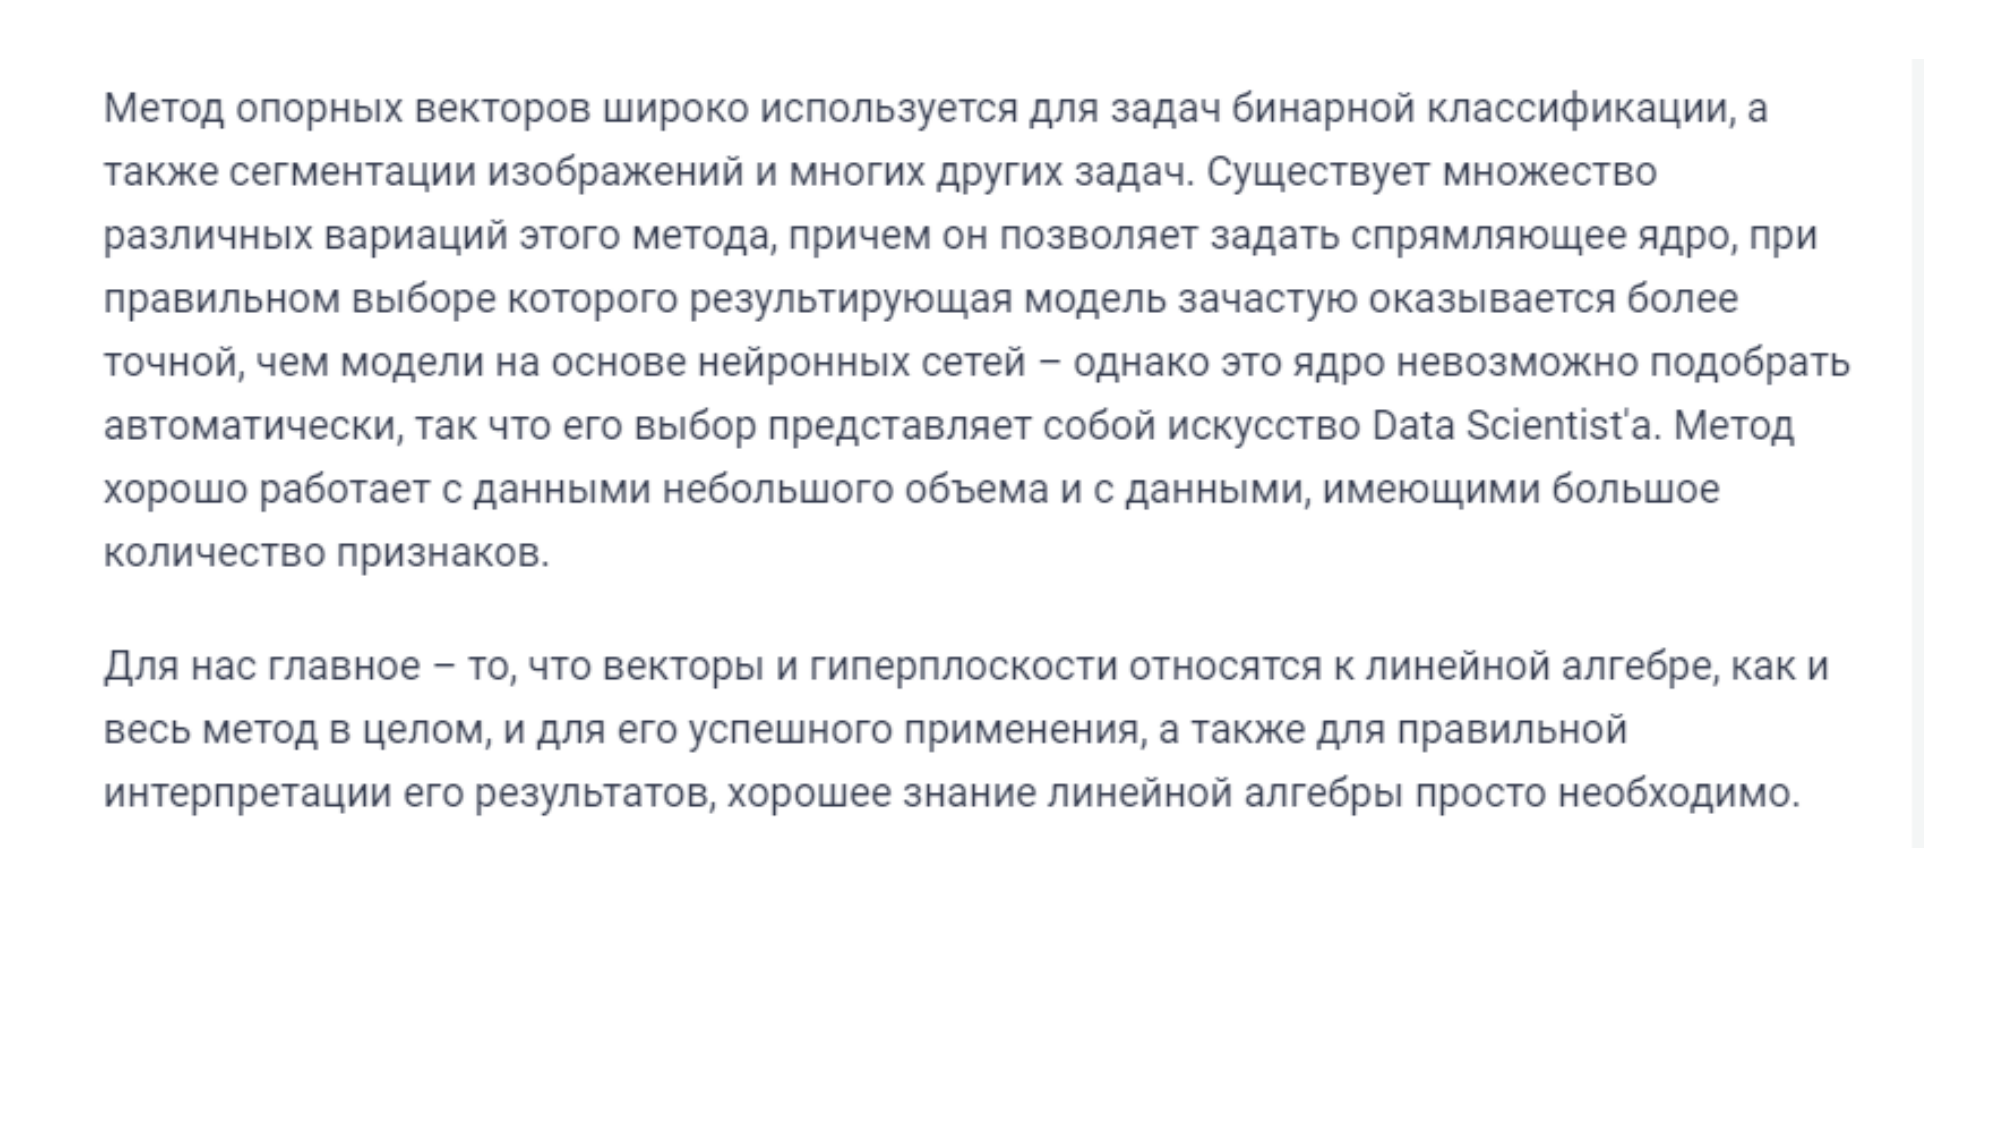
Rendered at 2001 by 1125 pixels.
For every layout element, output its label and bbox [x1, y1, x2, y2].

picture [96, 59, 1924, 848]
